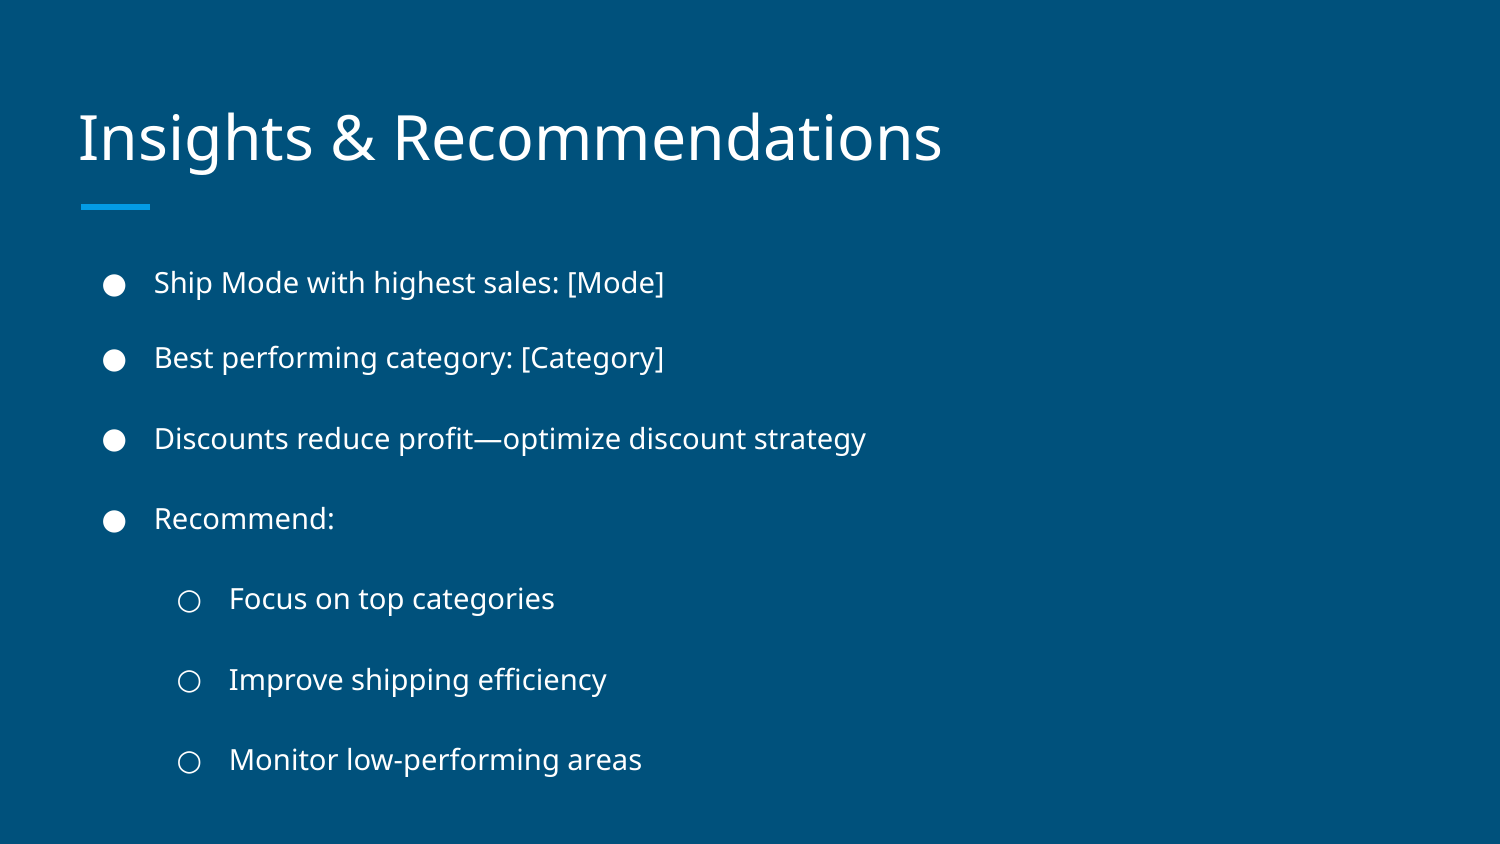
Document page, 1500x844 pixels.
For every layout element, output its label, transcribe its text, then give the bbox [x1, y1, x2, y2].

list Ship Mode with highest sales: [Mode] Best performing category: [Category] Discounts reduce profit—optimize discount strategy Recommend: Focus on top categories Improve shipping efficiency Monitor low-performing areas [63, 244, 1437, 750]
title Insights & Recommendations [63, 75, 1437, 188]
